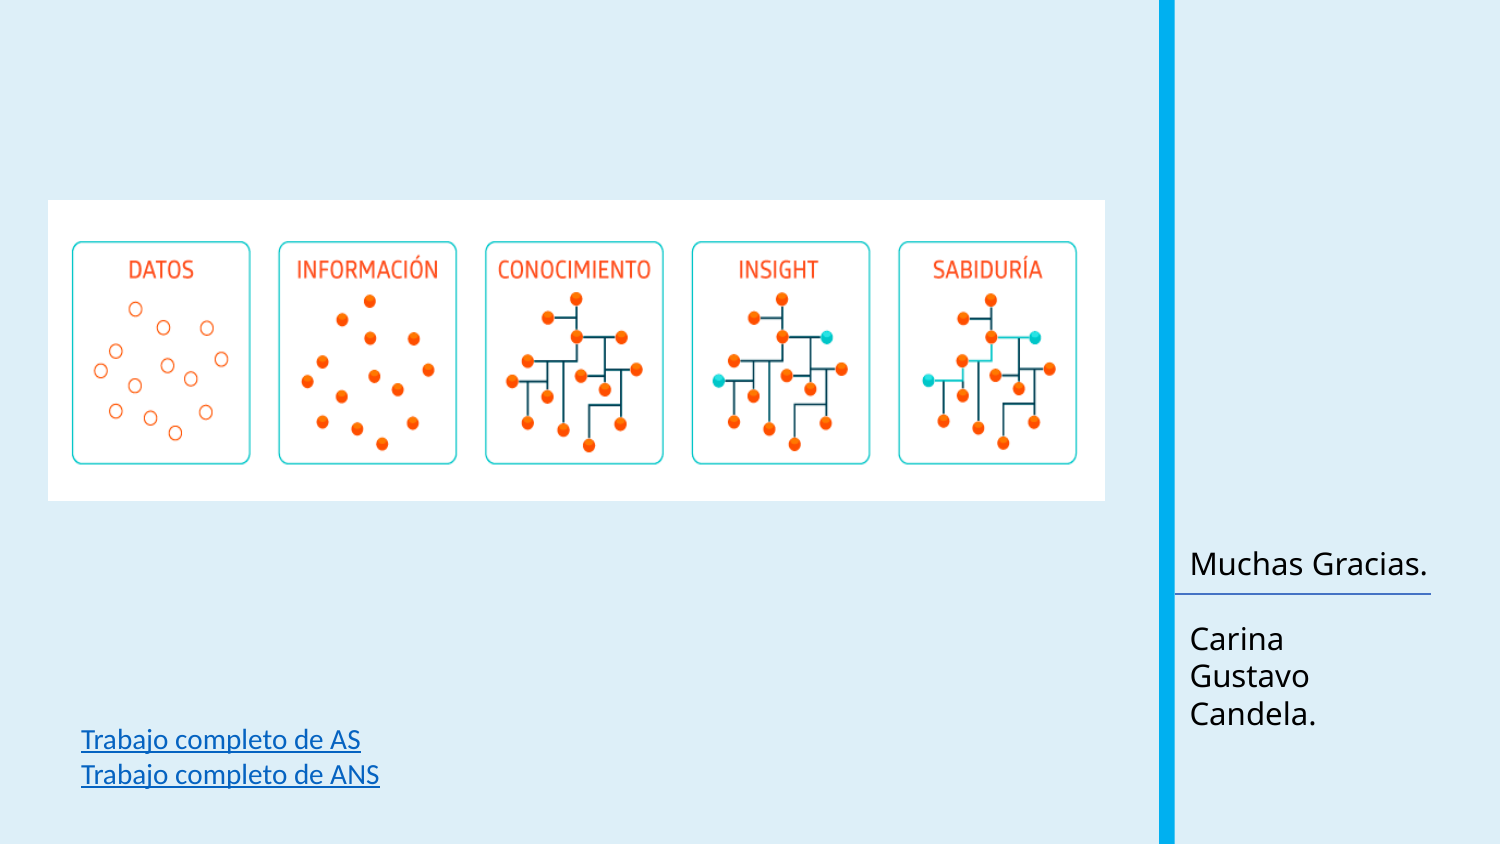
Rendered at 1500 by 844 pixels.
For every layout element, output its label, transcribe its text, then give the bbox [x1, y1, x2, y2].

picture [48, 199, 1105, 501]
text_box Trabajo completo de AS Trabajo completo de ANS [66, 705, 472, 805]
text_box Muchas Gracias. Carina Gustavo Candela. [1175, 528, 1500, 747]
text_box [1159, 0, 1175, 844]
